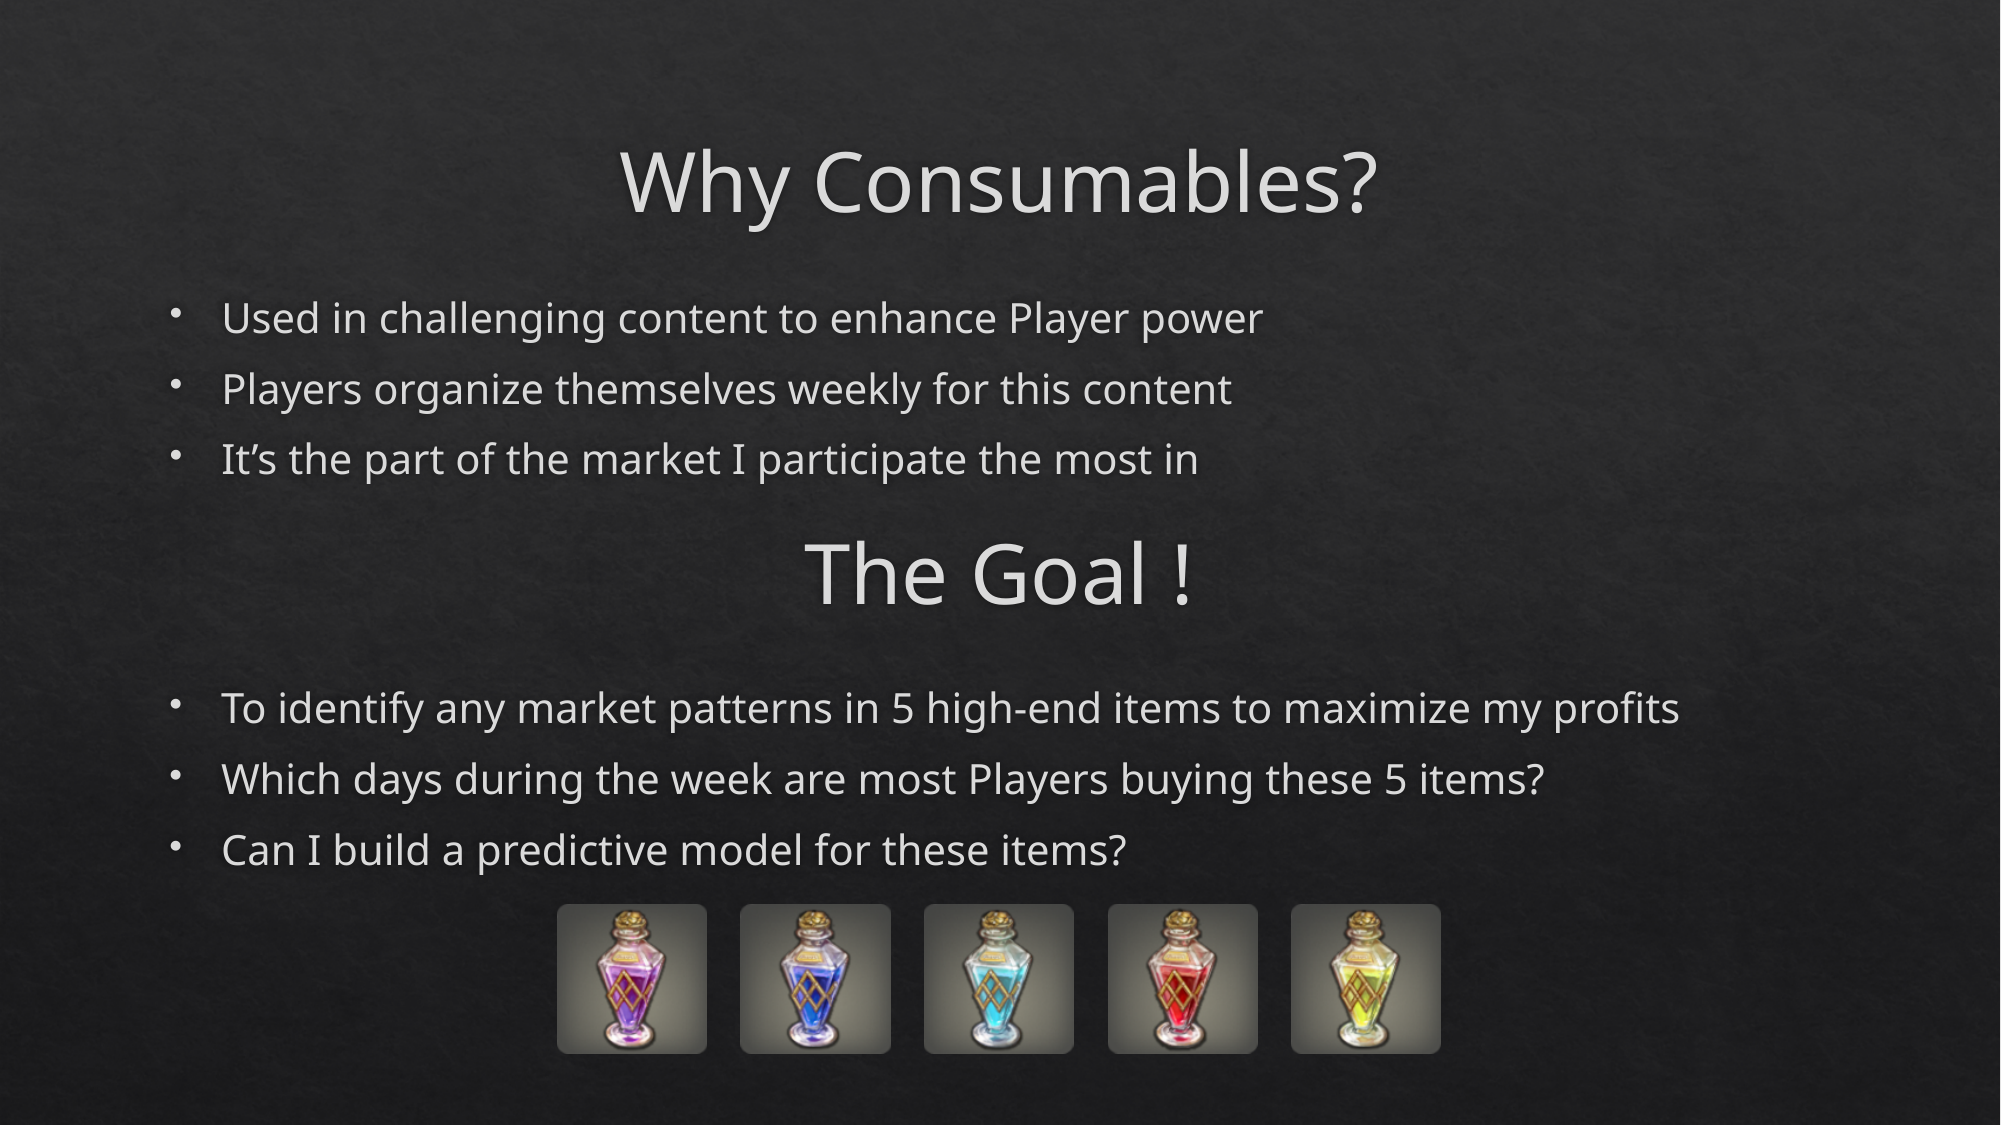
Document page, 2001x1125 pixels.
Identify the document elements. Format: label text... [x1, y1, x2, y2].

text_box The Goal ! [149, 491, 1849, 651]
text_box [557, 903, 1442, 1054]
text_box To identify any market patterns in 5 high-end items to maximize my profits Which days during the week are most Players buying these 5 items? Can I build a predictive model for these items? [149, 674, 1849, 905]
list Used in challenging content to enhance Player power Players organize themselves weekly for this content It’s the part of the market I participate the most in [149, 284, 1849, 487]
title Why Consumables? [149, 99, 1849, 260]
